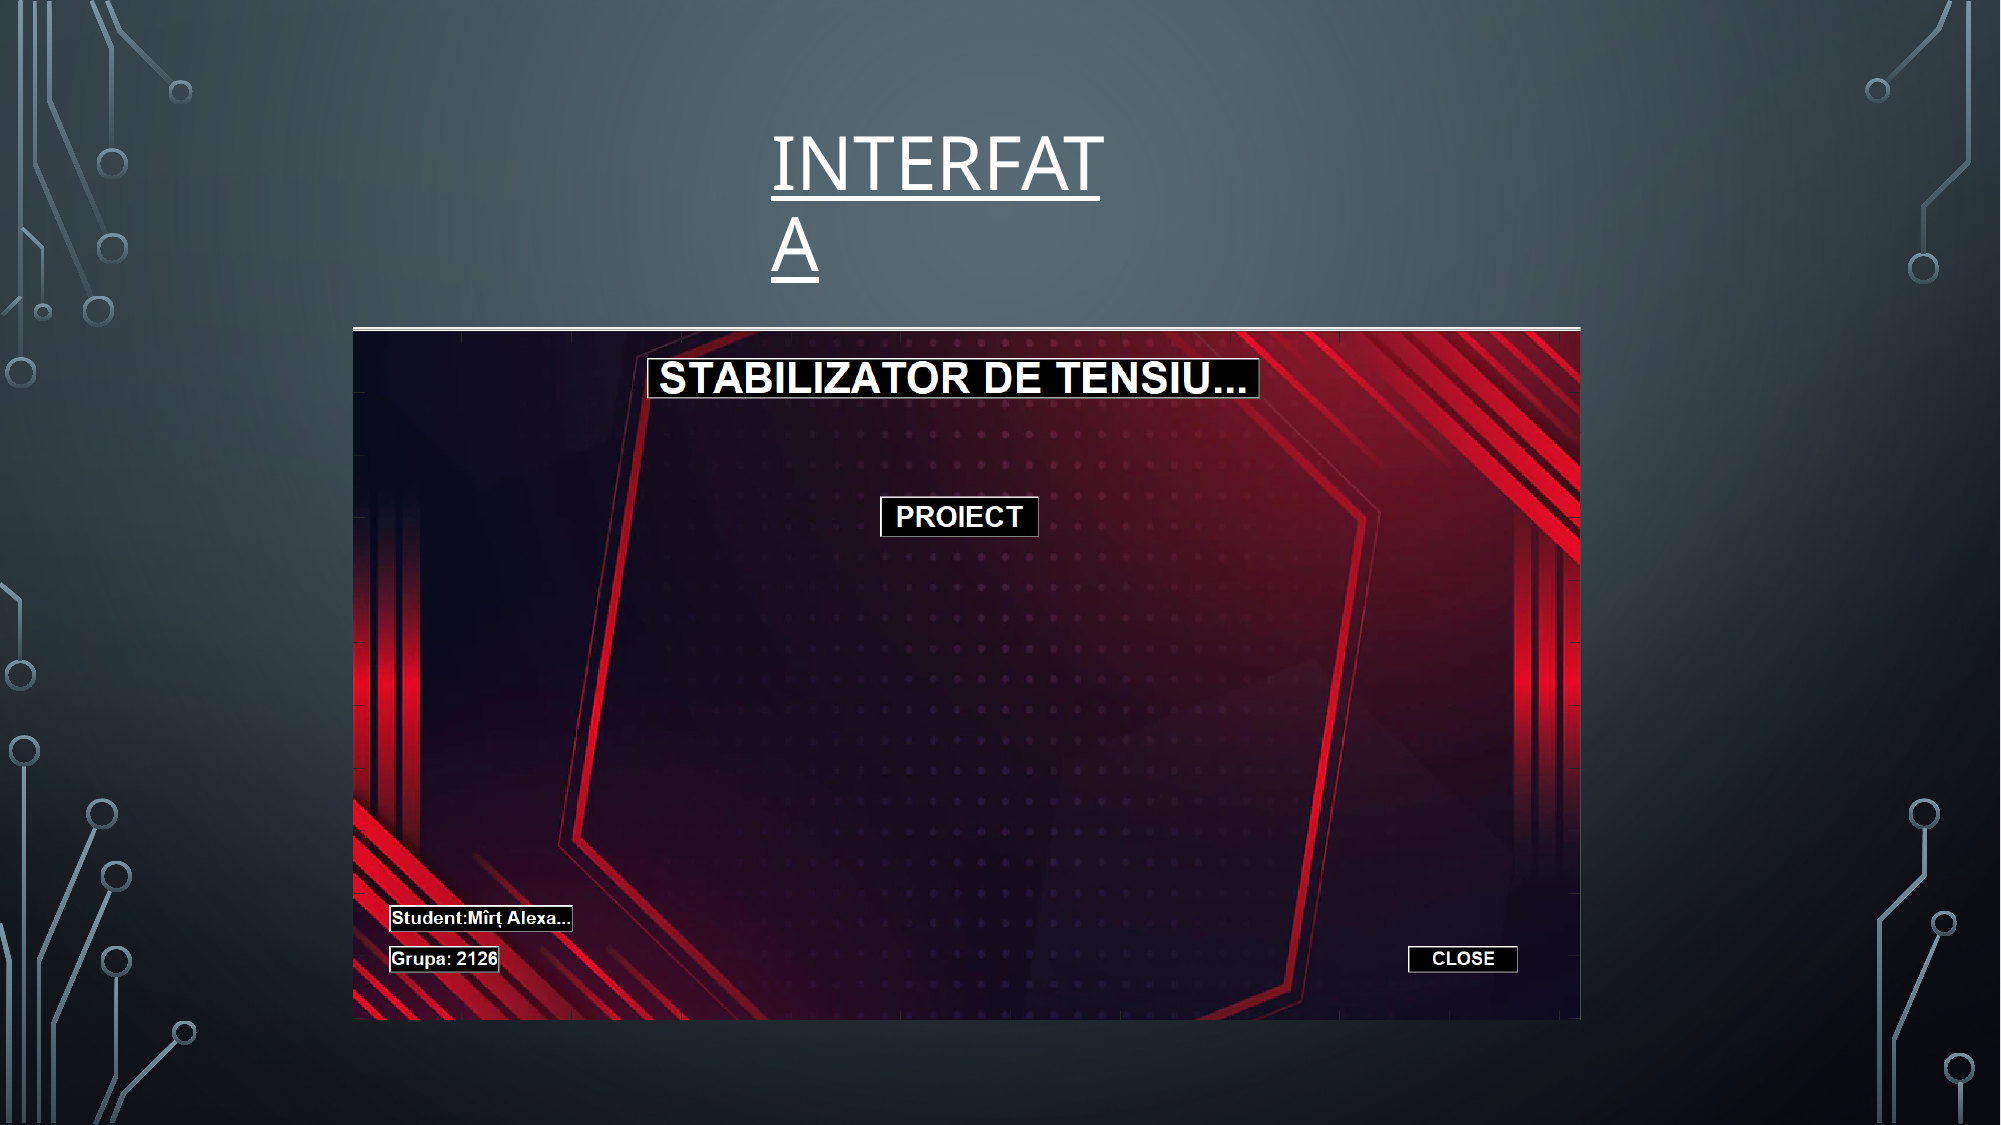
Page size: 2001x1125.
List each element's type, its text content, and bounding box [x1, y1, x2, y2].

title interfata [756, 85, 1139, 327]
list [352, 327, 1582, 1020]
